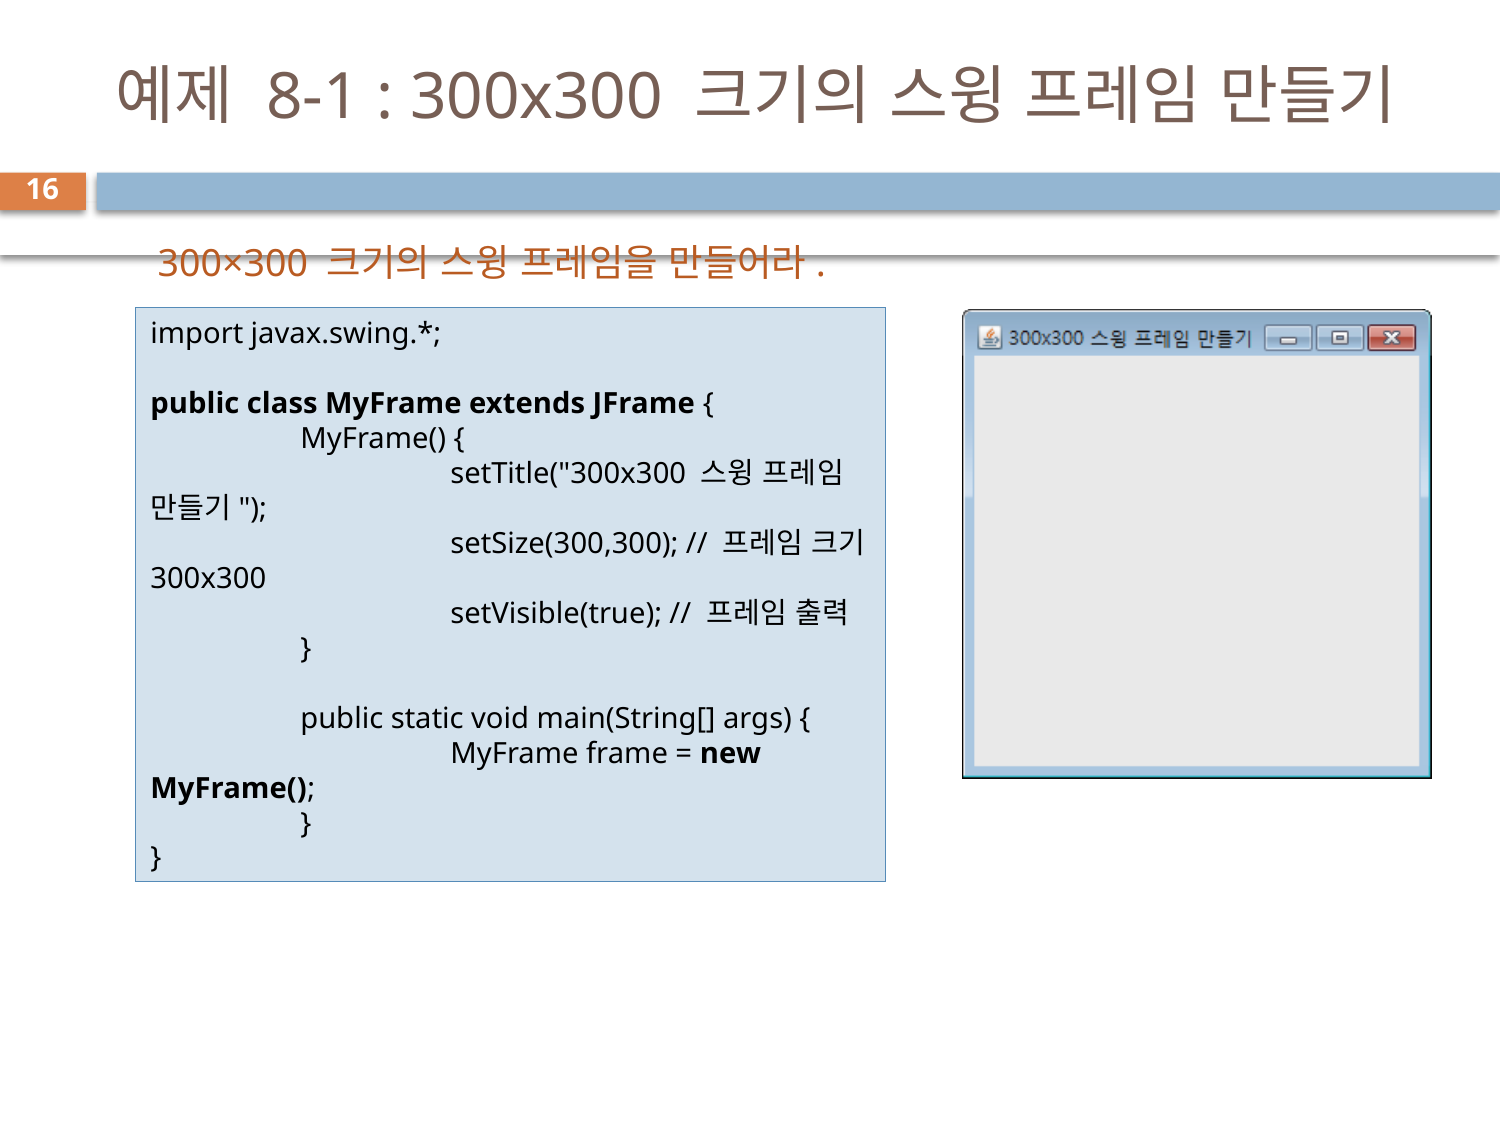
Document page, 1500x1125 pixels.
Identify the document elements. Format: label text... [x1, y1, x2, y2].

picture [962, 309, 1432, 779]
text_box import javax.swing.*; public class MyFrame extends JFrame { MyFrame() { setTitle("300x300 스윙 프레임 만들기"); setSize(300,300); // 프레임 크기 300x300 setVisible(true); // 프레임 출력 } public static void main(String[] args) { MyFrame frame = new MyFrame(); } } [135, 307, 886, 882]
text_box 300×300 크기의 스윙 프레임을 만들어라. [142, 231, 841, 292]
slide_number 16 [0, 170, 87, 211]
title 예제 8-1 : 300x300 크기의 스윙 프레임 만들기 [100, 37, 1438, 149]
